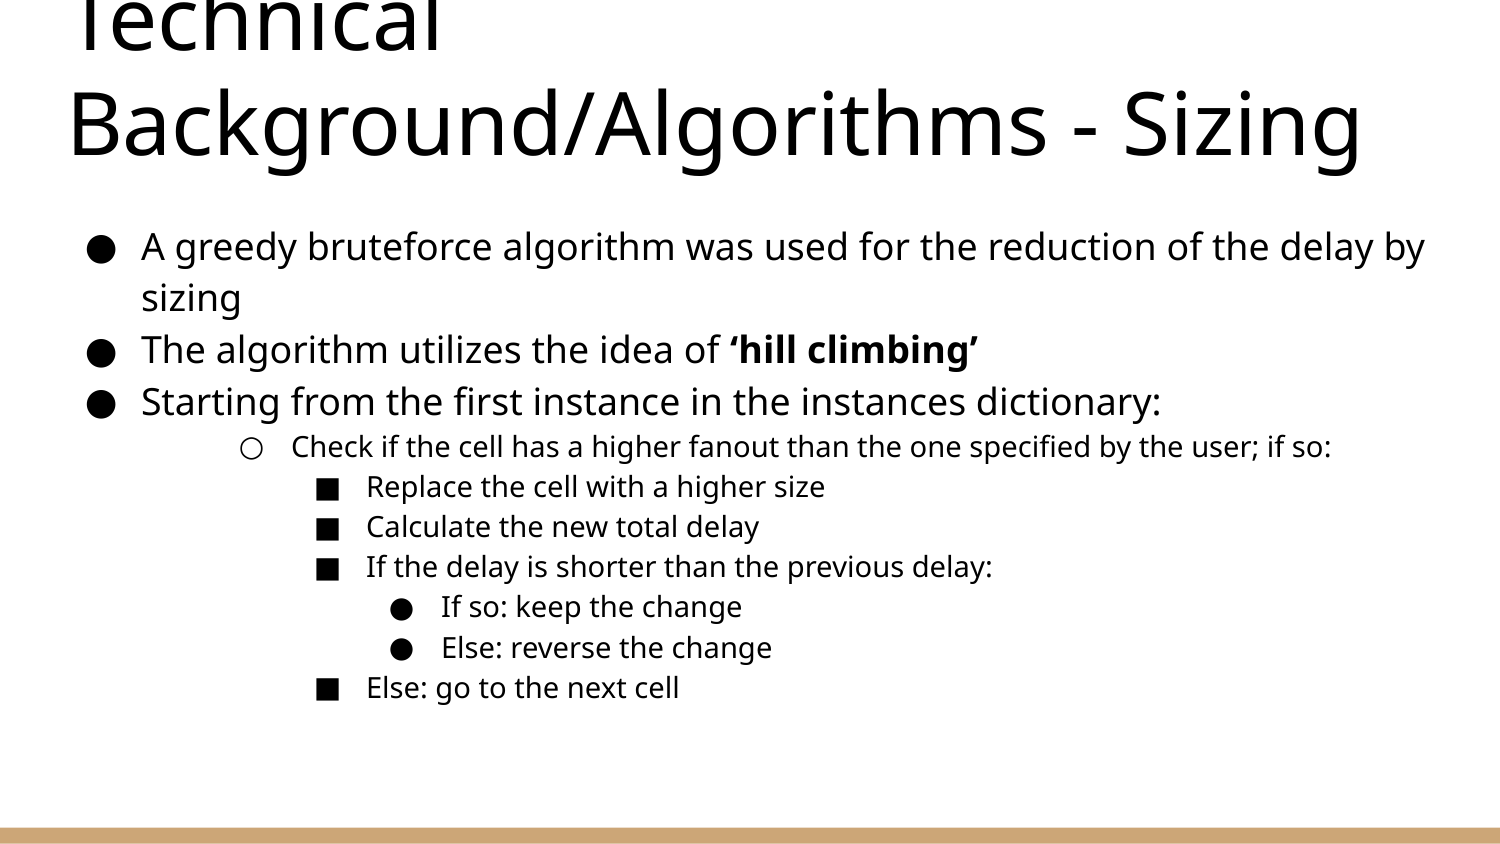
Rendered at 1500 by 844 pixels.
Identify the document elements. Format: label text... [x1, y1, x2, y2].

title Technical Background/Algorithms - Sizing [51, 51, 1449, 189]
list A greedy bruteforce algorithm was used for the reduction of the delay by sizing The algorithm utilizes the idea of ‘hill climbing’ Starting from the first instance in the instances dictionary: Check if the cell has a higher fanout than the one specified by the user; if so: Replace the cell with a higher size Calculate the new total delay If the delay is shorter than the previous delay: If so: keep the change Else: reverse the change Else: go to the next cell [51, 200, 1449, 752]
